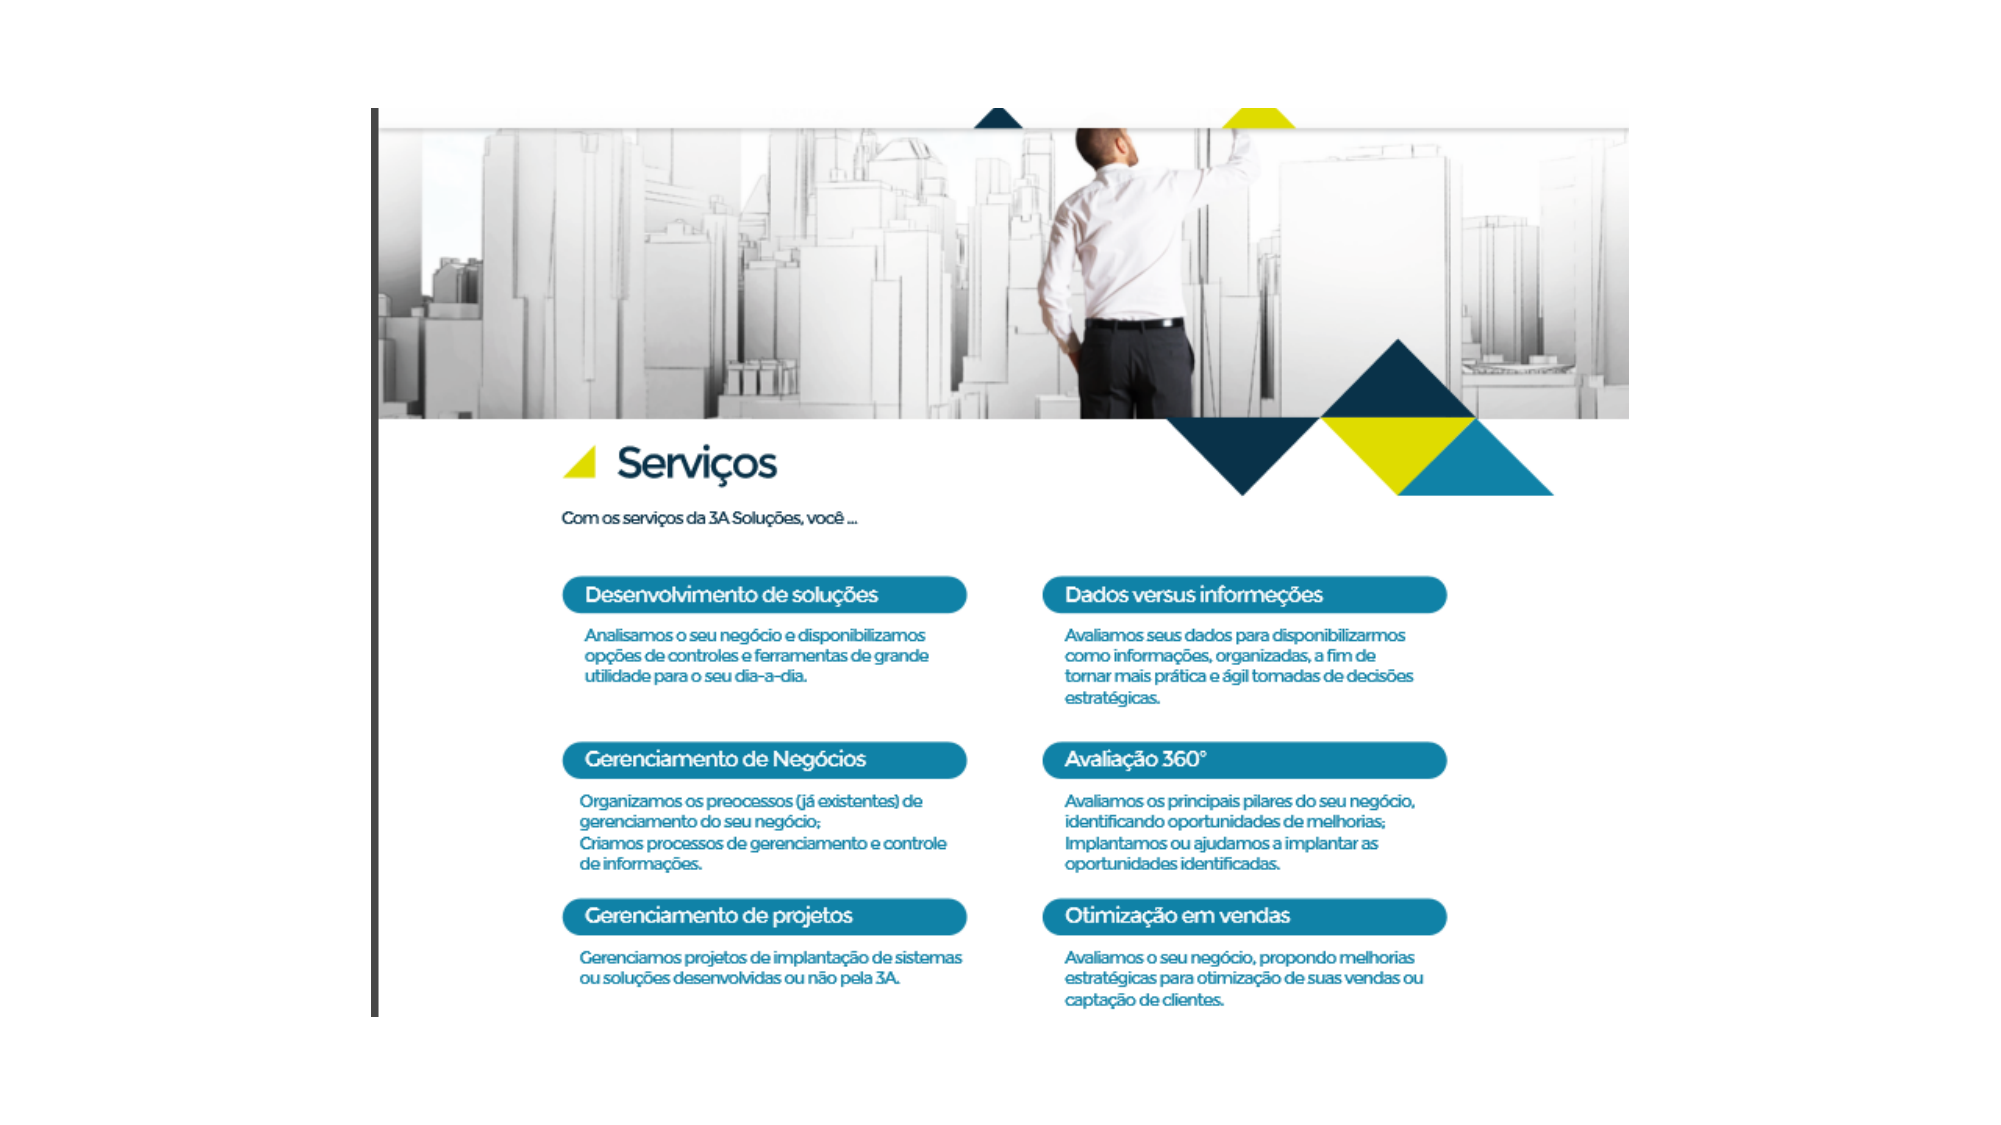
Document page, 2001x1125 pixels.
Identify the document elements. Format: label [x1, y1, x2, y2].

picture [371, 108, 1629, 1017]
